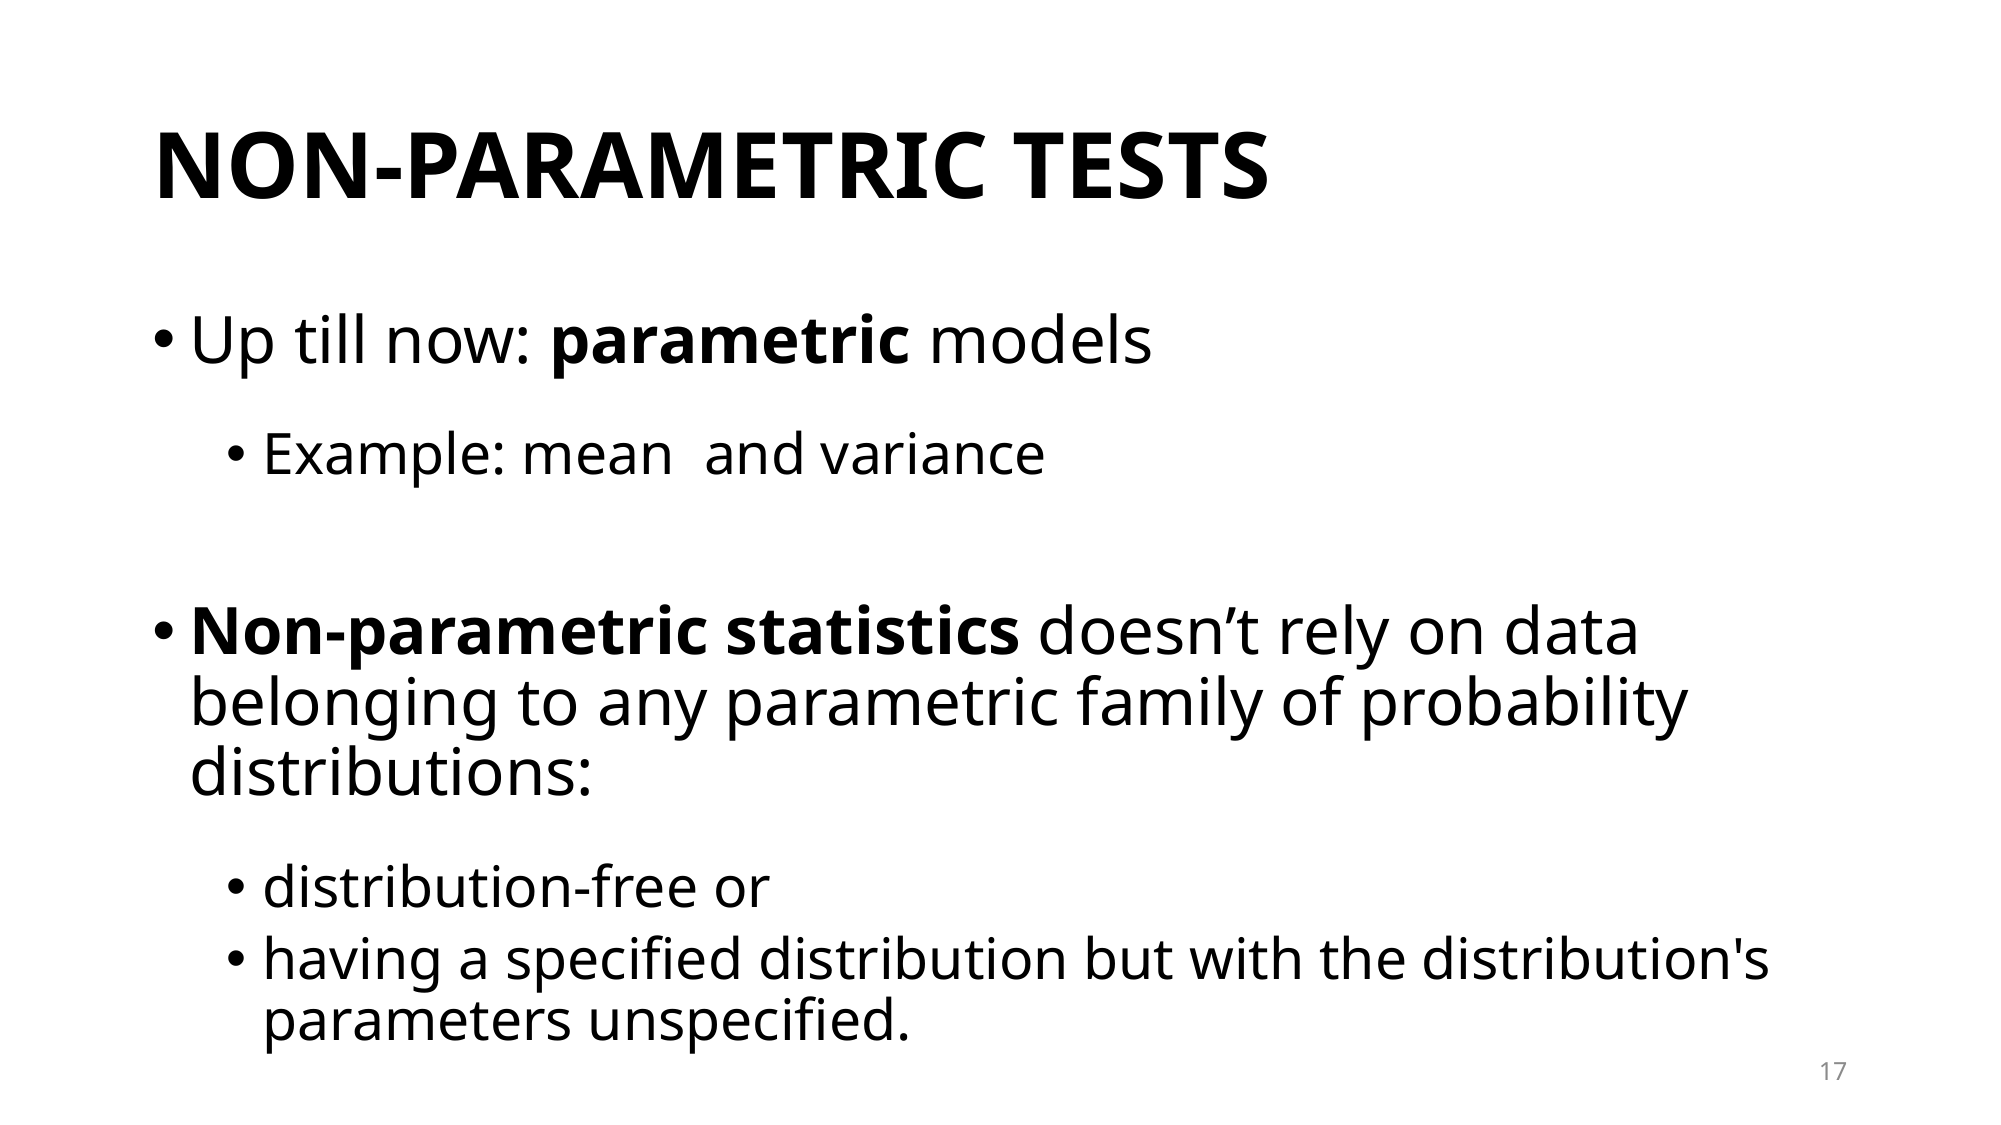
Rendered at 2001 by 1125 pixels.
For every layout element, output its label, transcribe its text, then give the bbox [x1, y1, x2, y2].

slide_number 17 [1412, 1042, 1863, 1103]
title NON-PARAMETRIC TESTS [137, 59, 1863, 278]
